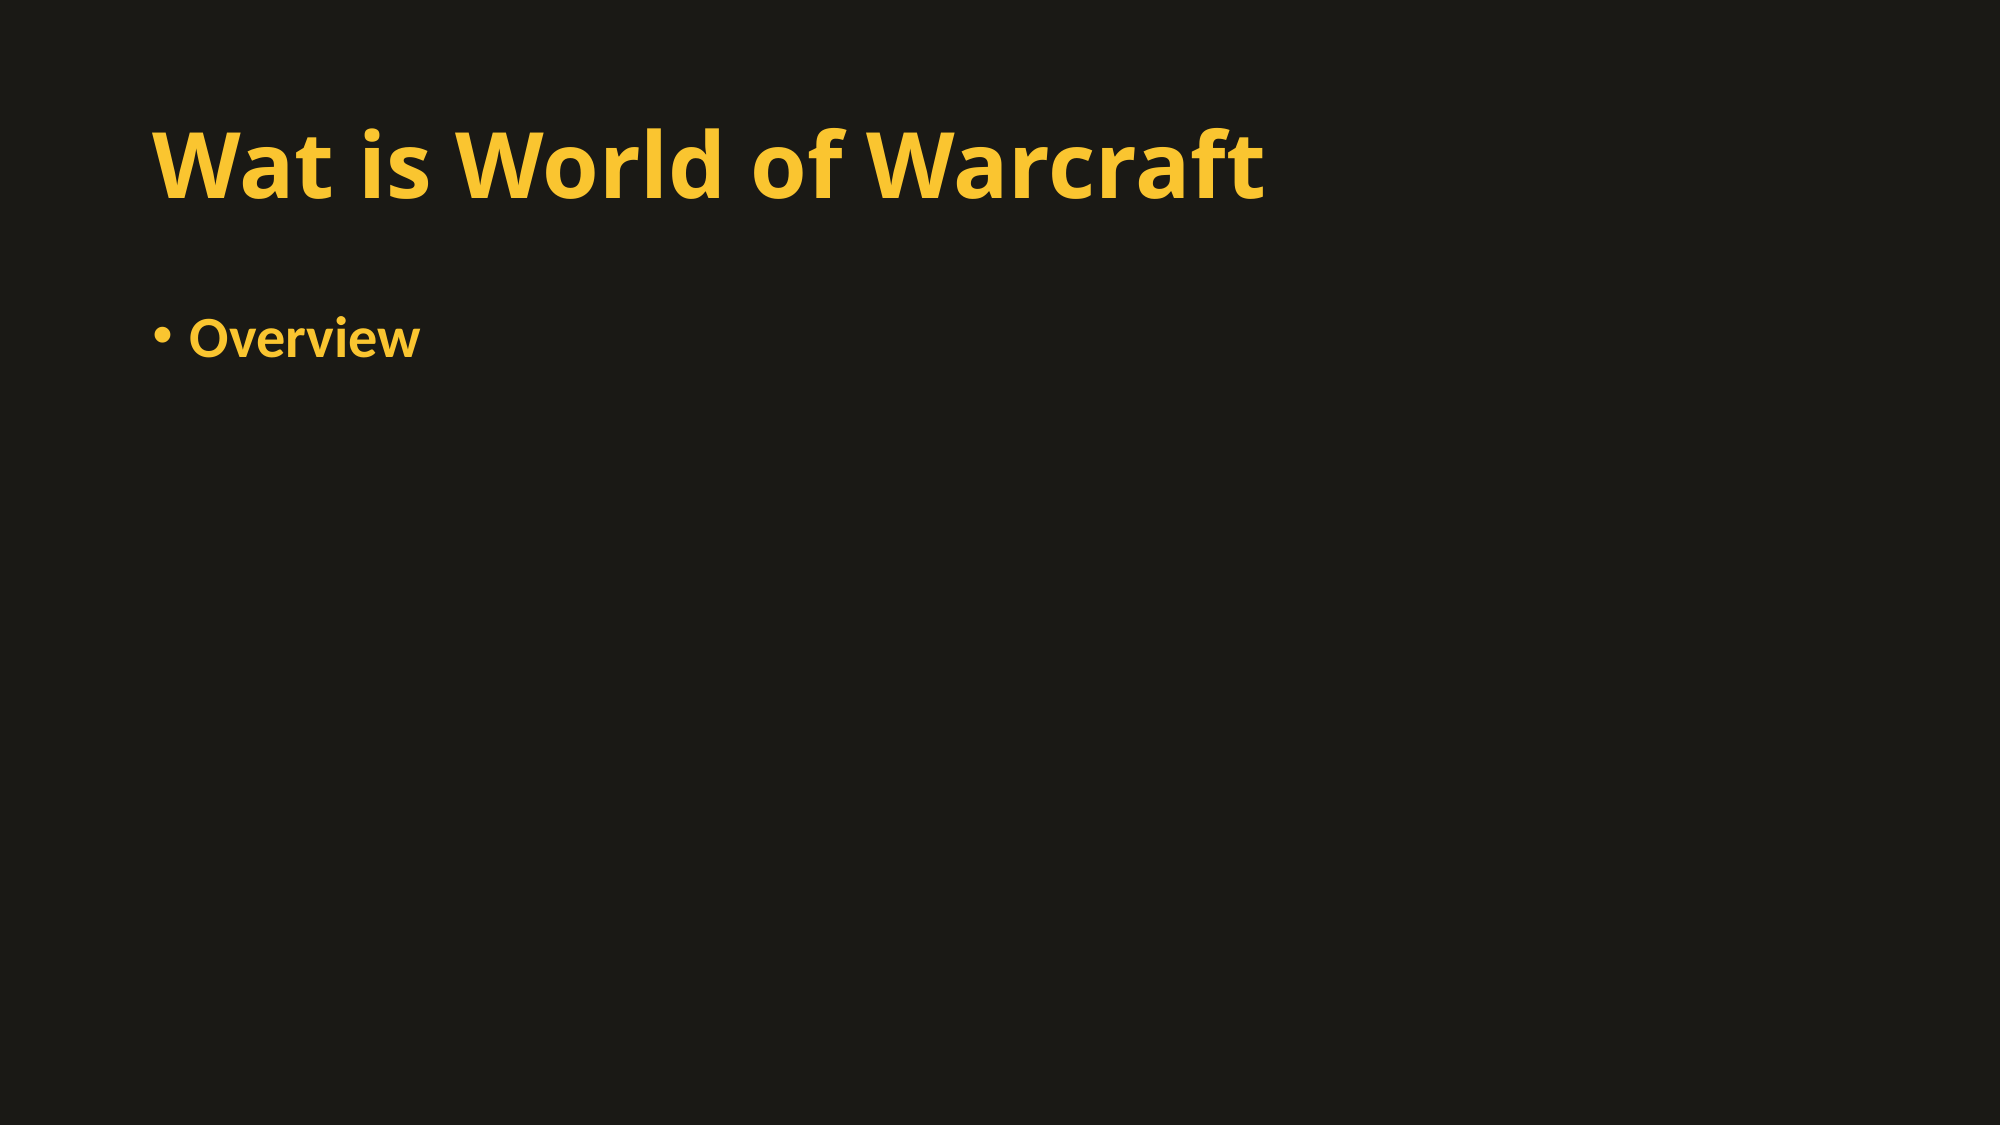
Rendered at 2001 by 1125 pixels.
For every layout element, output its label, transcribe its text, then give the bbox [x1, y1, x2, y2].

list Overview [137, 299, 1863, 1014]
title Wat is World of Warcraft [137, 59, 1863, 278]
